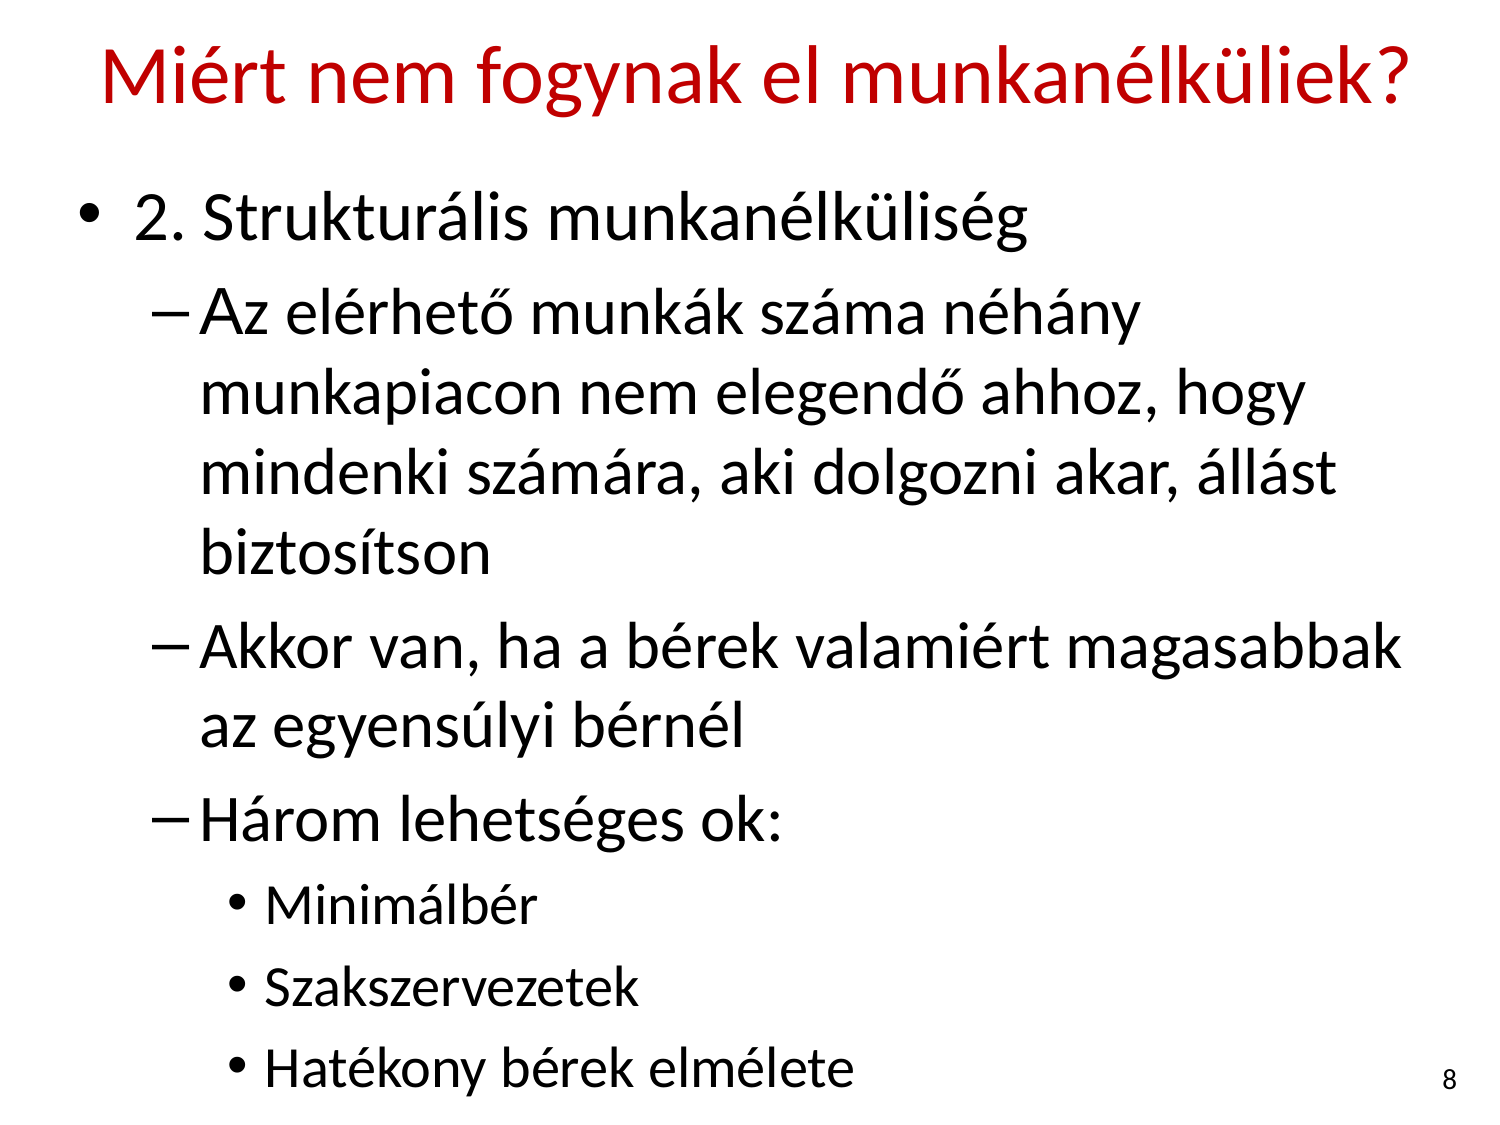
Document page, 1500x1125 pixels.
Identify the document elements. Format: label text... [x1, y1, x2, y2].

slide_number 8 [1400, 1052, 1500, 1113]
title Miért nem fogynak el munkanélküliek? [37, 12, 1475, 138]
list 2. Strukturális munkanélküliség Az elérhető munkák száma néhány munkapiacon nem elegendő ahhoz, hogy mindenki számára, aki dolgozni akar, állást biztosítson Akkor van, ha a bérek valamiért magasabbak az egyensúlyi bérnél Három lehetséges ok: Minimálbér Szakszervezetek Hatékony bérek elmélete [62, 162, 1463, 1050]
